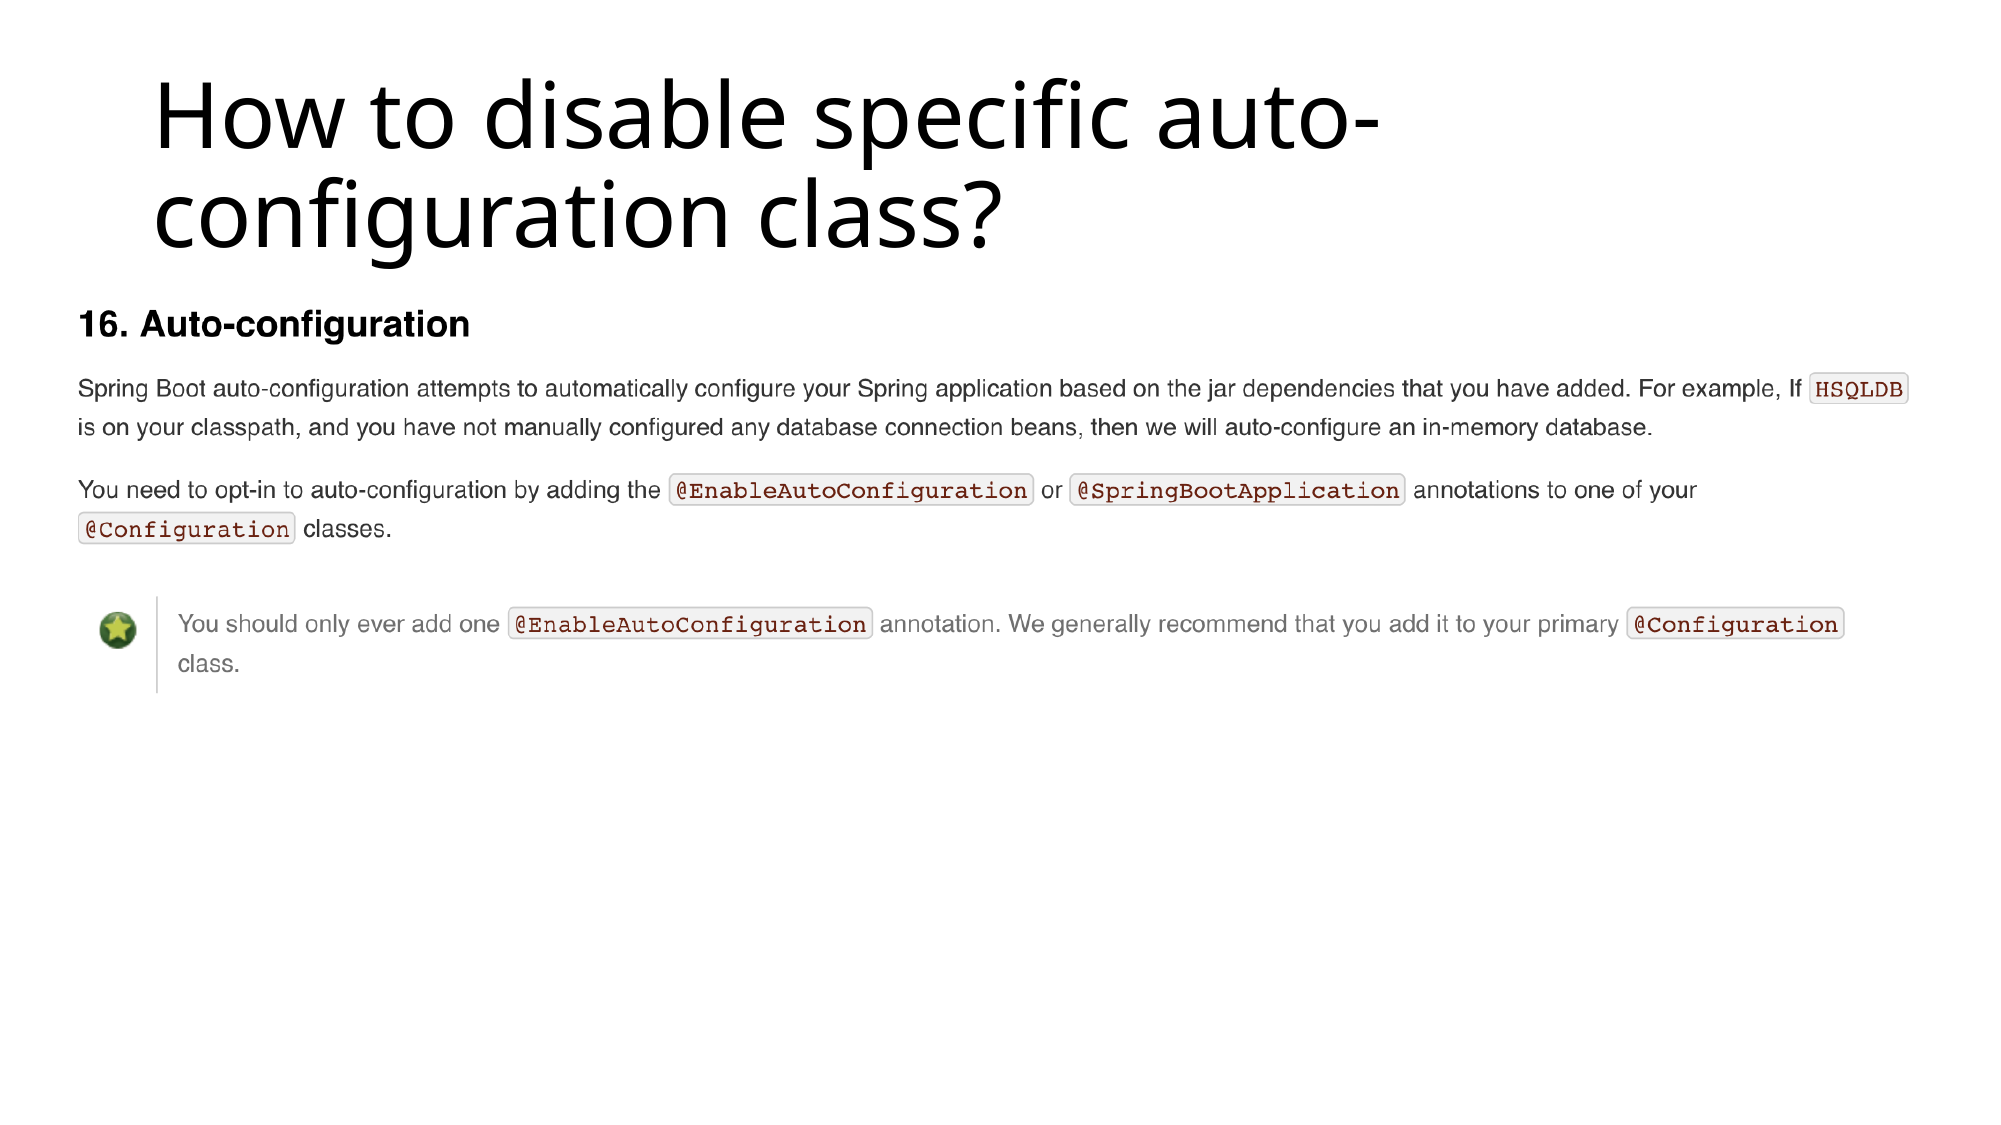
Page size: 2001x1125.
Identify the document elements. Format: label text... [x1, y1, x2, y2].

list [19, 277, 1980, 740]
title How to disable specific auto-configuration class? [137, 59, 1863, 277]
